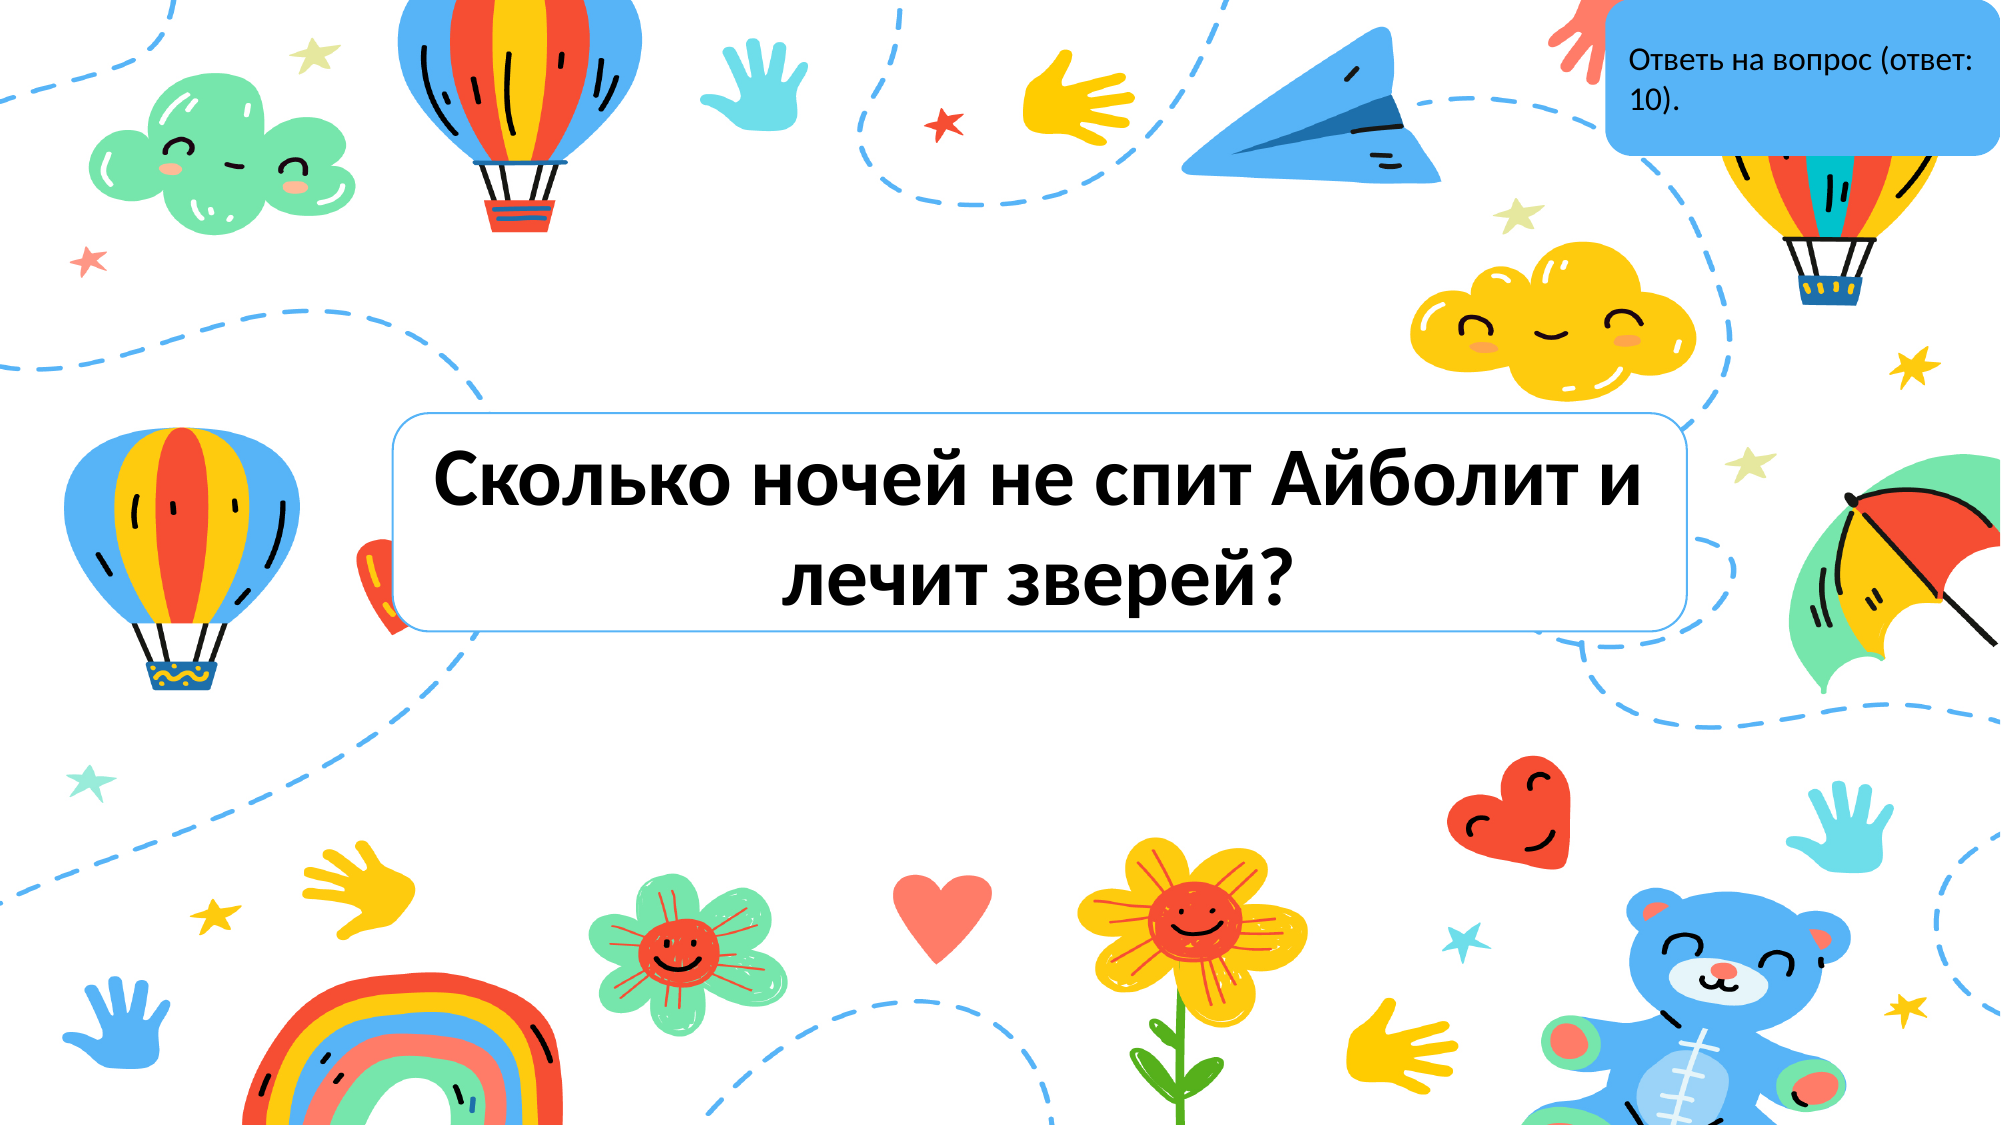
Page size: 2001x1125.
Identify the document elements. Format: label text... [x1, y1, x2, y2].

text_box Сколько ночей не спит Айболит и лечит зверей? [391, 412, 1688, 633]
text_box Ответь на вопрос (ответ: 10). [1605, 0, 2000, 156]
picture [0, 0, 2001, 1125]
